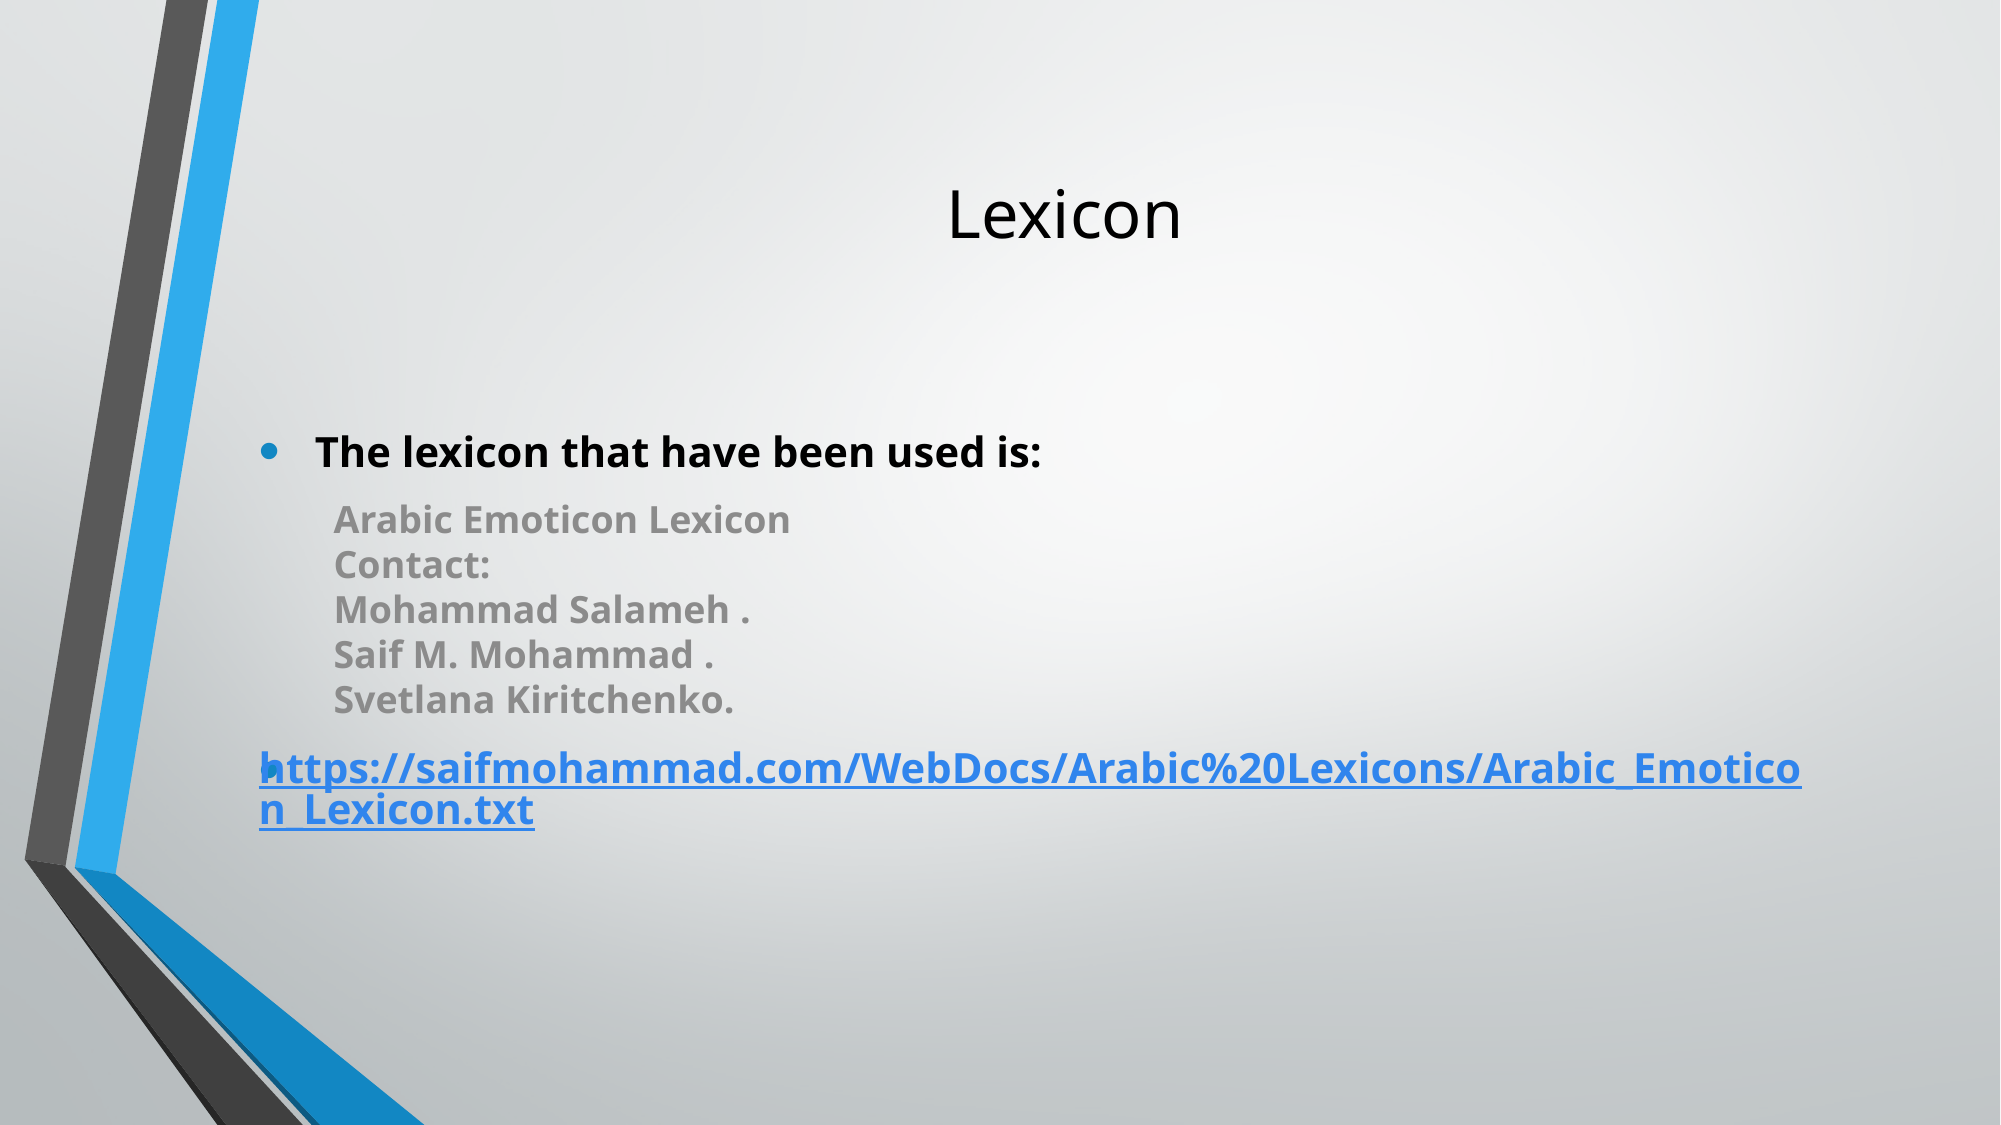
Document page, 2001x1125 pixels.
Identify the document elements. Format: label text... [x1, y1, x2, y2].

list The lexicon that have been used is: Arabic Emoticon Lexicon Contact: Mohammad Salameh . Saif M. Mohammad . Svetlana Kiritchenko. https://saifmohammad.com/WebDocs/Arabic%20Lexicons/Arabic_Emoticon_Lexicon.txt [243, 344, 1887, 950]
title Lexicon [243, 112, 1887, 312]
